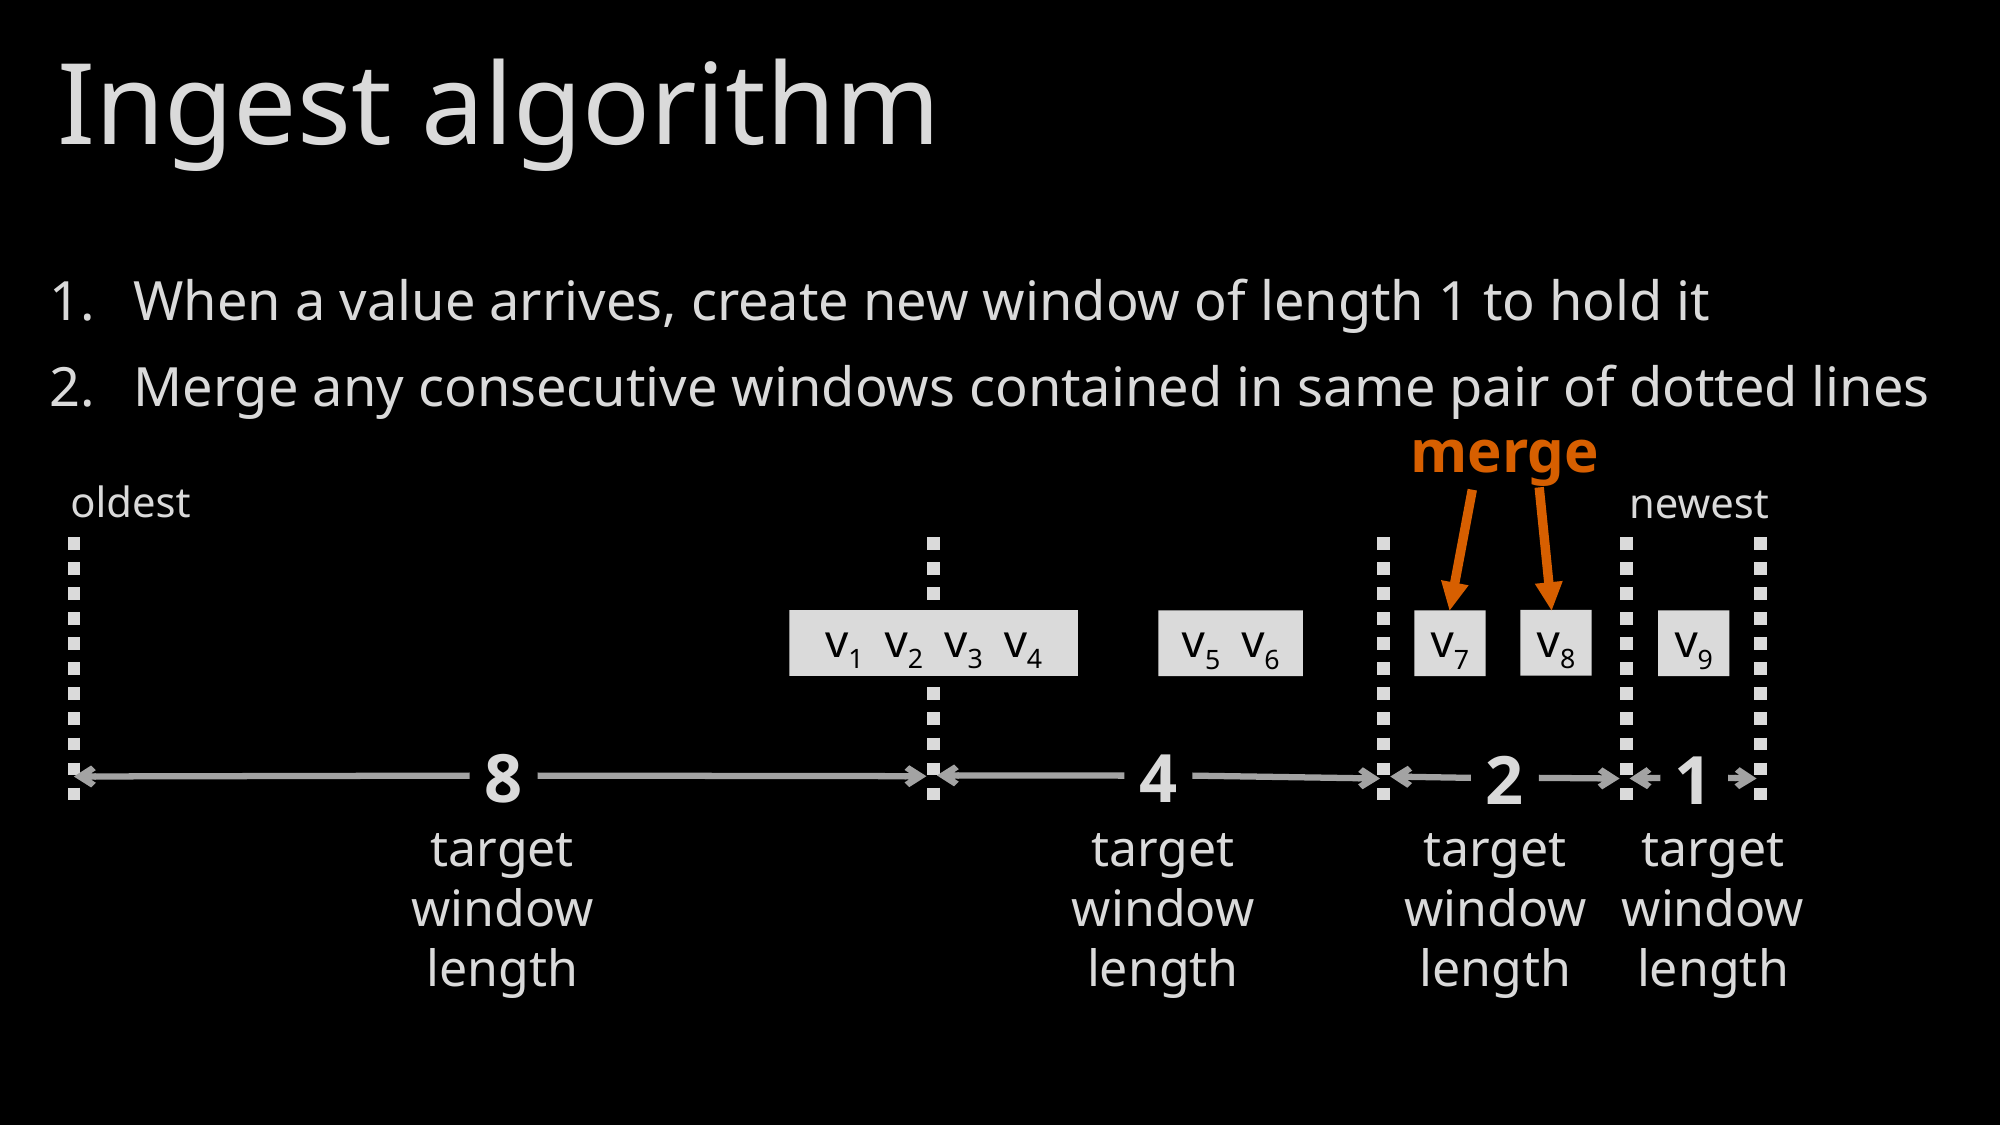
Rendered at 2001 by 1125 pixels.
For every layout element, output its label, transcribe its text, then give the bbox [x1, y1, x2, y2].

text_box oldest [55, 468, 206, 534]
text_box target window length [1057, 827, 1270, 1004]
text_box newest [1614, 469, 1784, 534]
list When a value arrives, create new window of length 1 to hold it Merge any consecutive windows contained in same pair of dotted lines [34, 258, 1966, 1018]
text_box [73, 537, 1761, 827]
title Ingest algorithm [41, 0, 1962, 218]
text_box target window length [396, 827, 609, 1004]
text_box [1396, 406, 1613, 611]
text_box target window length [1607, 808, 1820, 1004]
text_box target window length [1389, 827, 1602, 1004]
